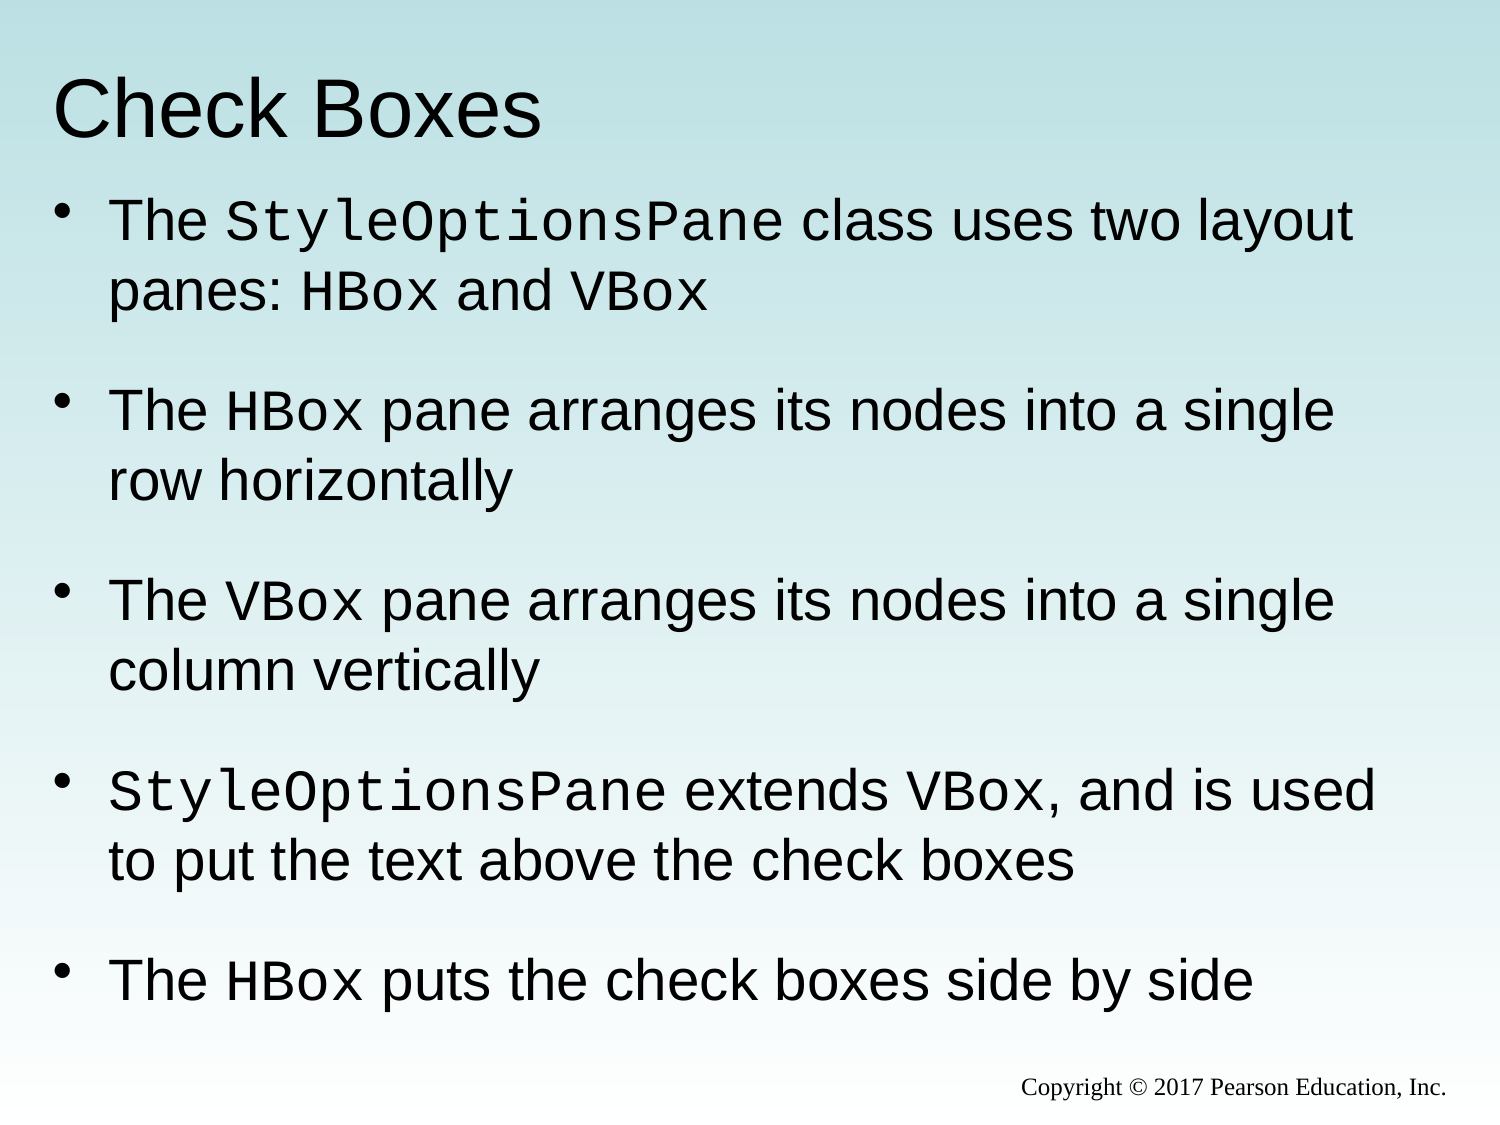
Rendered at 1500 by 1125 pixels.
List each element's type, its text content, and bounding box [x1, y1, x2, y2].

footer Copyright © 2017 Pearson Education, Inc. [549, 1062, 1463, 1114]
list The StyleOptionsPane class uses two layout panes: HBox and VBox The HBox pane arranges its nodes into a single row horizontally The VBox pane arranges its nodes into a single column vertically StyleOptionsPane extends VBox, and is used to put the text above the check boxes The HBox puts the check boxes side by side [37, 174, 1450, 1038]
title Check Boxes [37, 45, 1463, 163]
